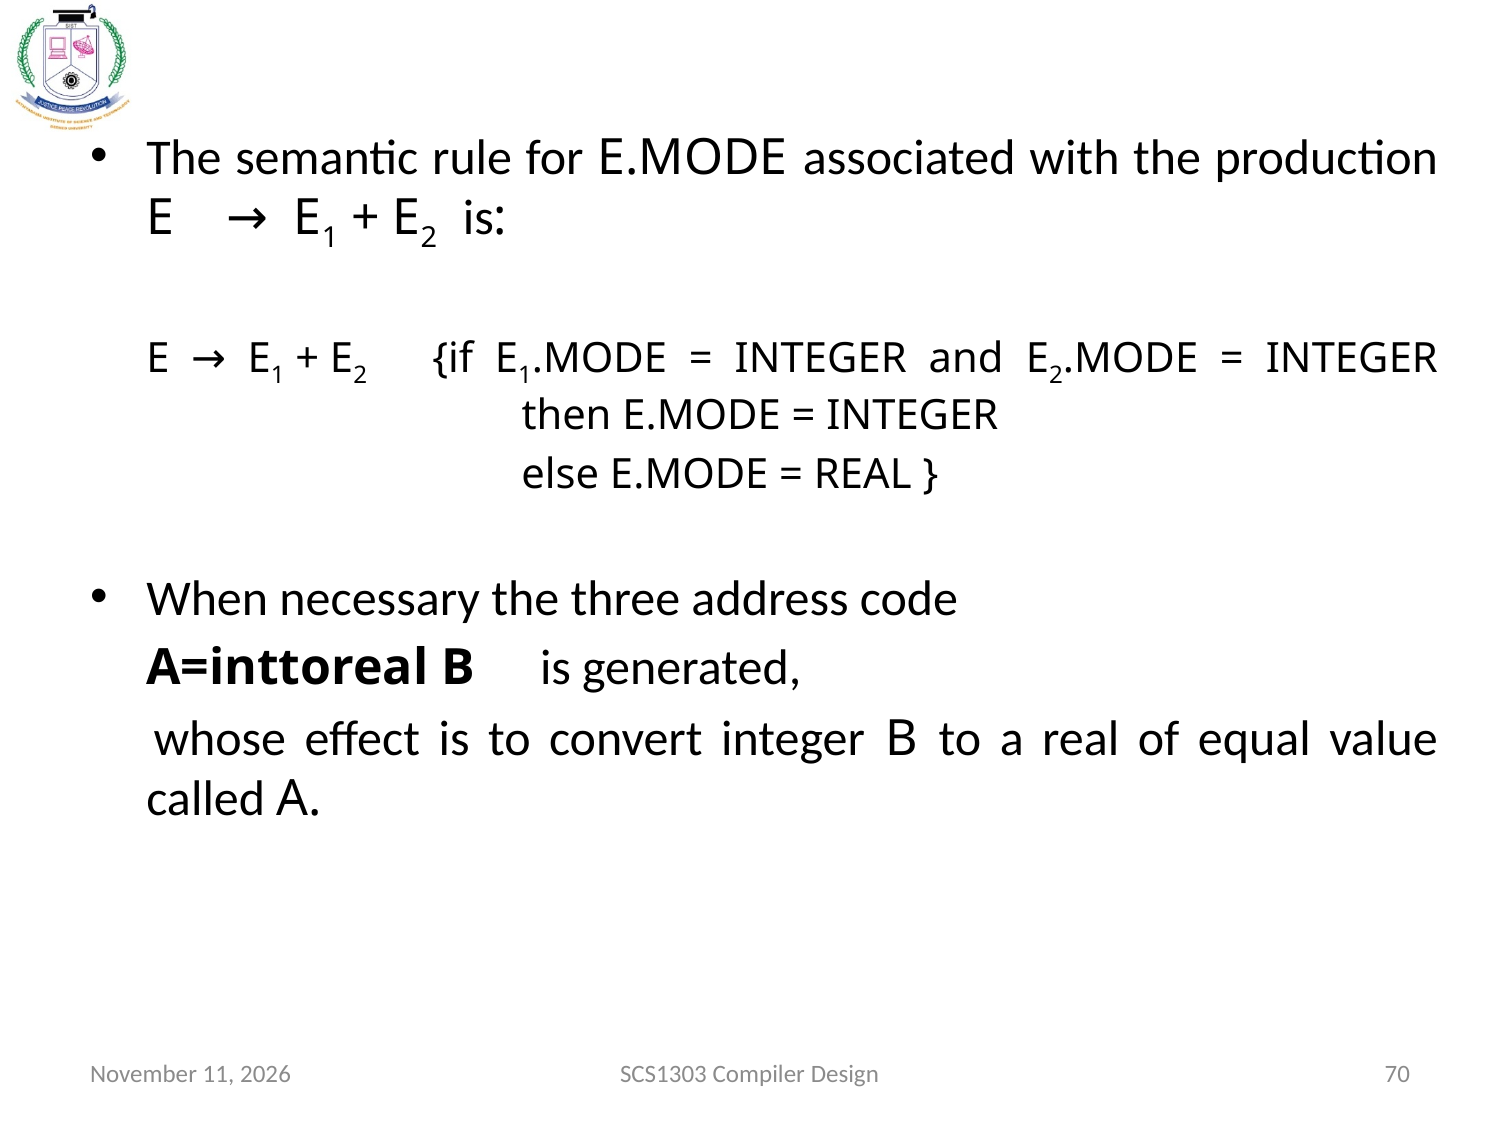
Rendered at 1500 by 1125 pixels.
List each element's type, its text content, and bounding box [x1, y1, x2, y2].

list The semantic rule for E.MODE associated with the production E → E1 + E2 is: E → E1 + E2 {if E1.MODE = INTEGER and E2.MODE = INTEGER then E.MODE = INTEGER else E.MODE = REAL } When necessary the three address code A=inttoreal B is generated, whose effect is to convert integer B to a real of equal value called A. [75, 117, 1454, 1005]
slide_number 70 [1074, 1042, 1425, 1103]
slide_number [75, 1042, 425, 1103]
picture [0, 0, 141, 132]
footer SCS1303 Compiler Design [512, 1042, 988, 1103]
